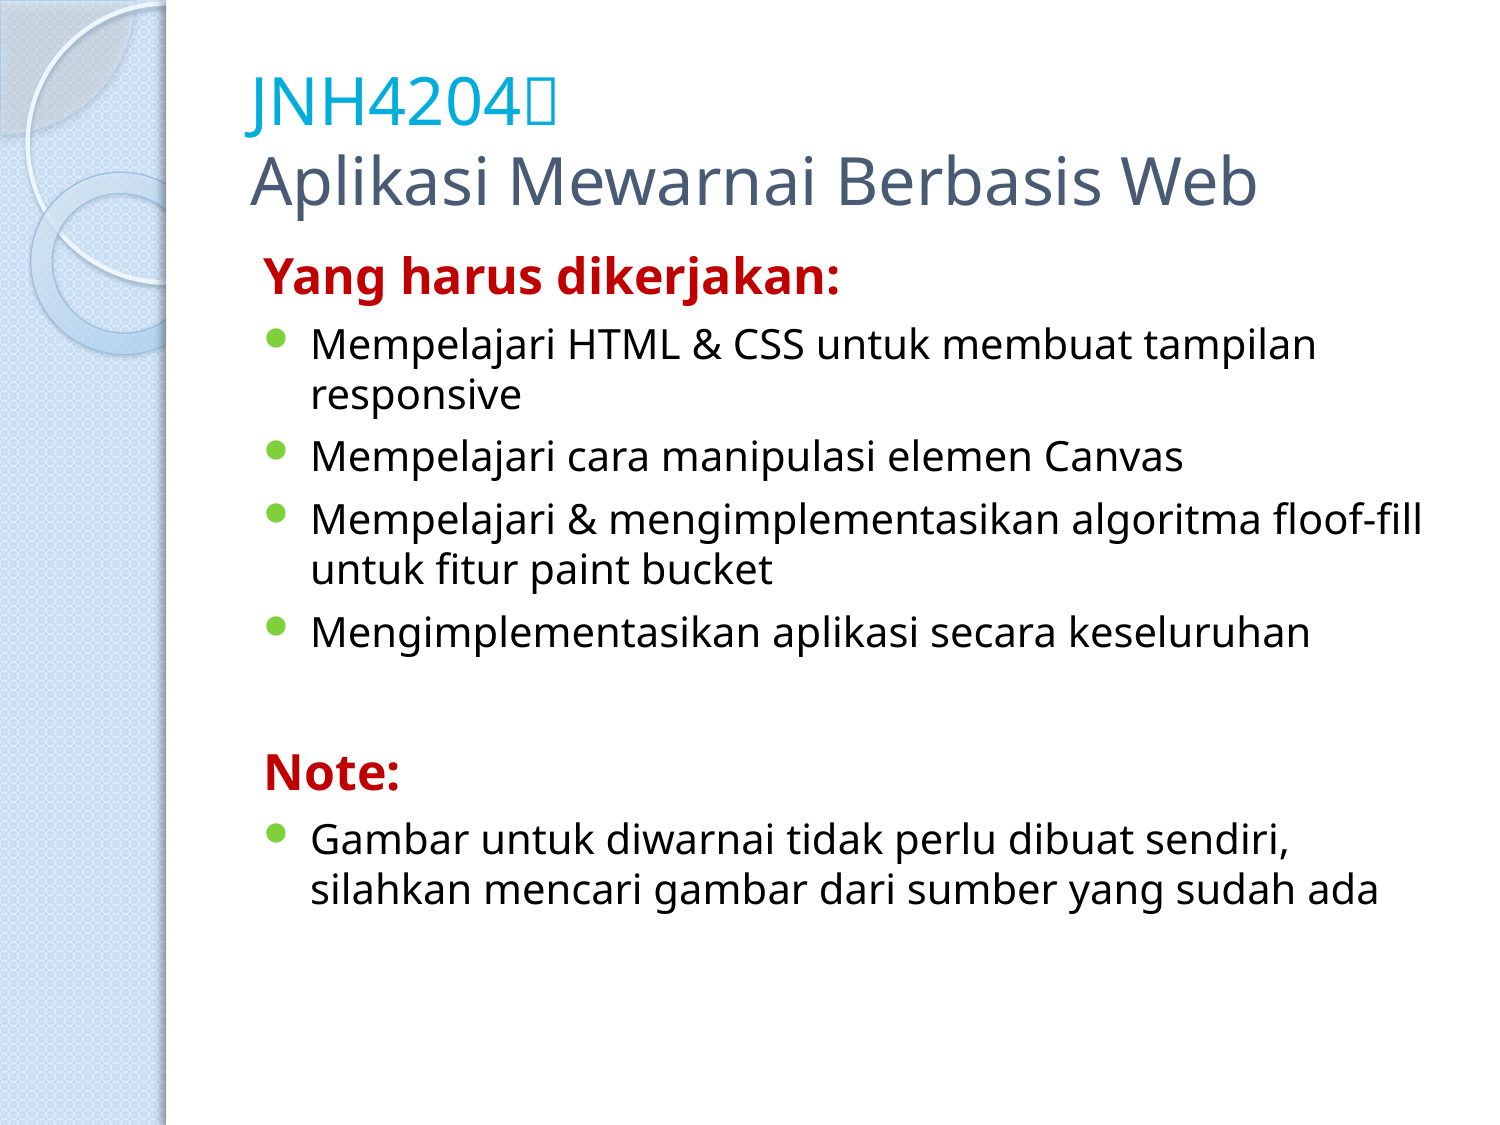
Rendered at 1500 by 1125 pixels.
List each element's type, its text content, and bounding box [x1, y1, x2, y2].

list Yang harus dikerjakan: Mempelajari HTML & CSS untuk membuat tampilan responsive Mempelajari cara manipulasi elemen Canvas Mempelajari & mengimplementasikan algoritma floof-fill untuk fitur paint bucket Mengimplementasikan aplikasi secara keseluruhan Note: Gambar untuk diwarnai tidak perlu dibuat sendiri, silahkan mencari gambar dari sumber yang sudah ada [235, 237, 1466, 1025]
title JNH4204 Aplikasi Mewarnai Berbasis Web [235, 45, 1466, 233]
